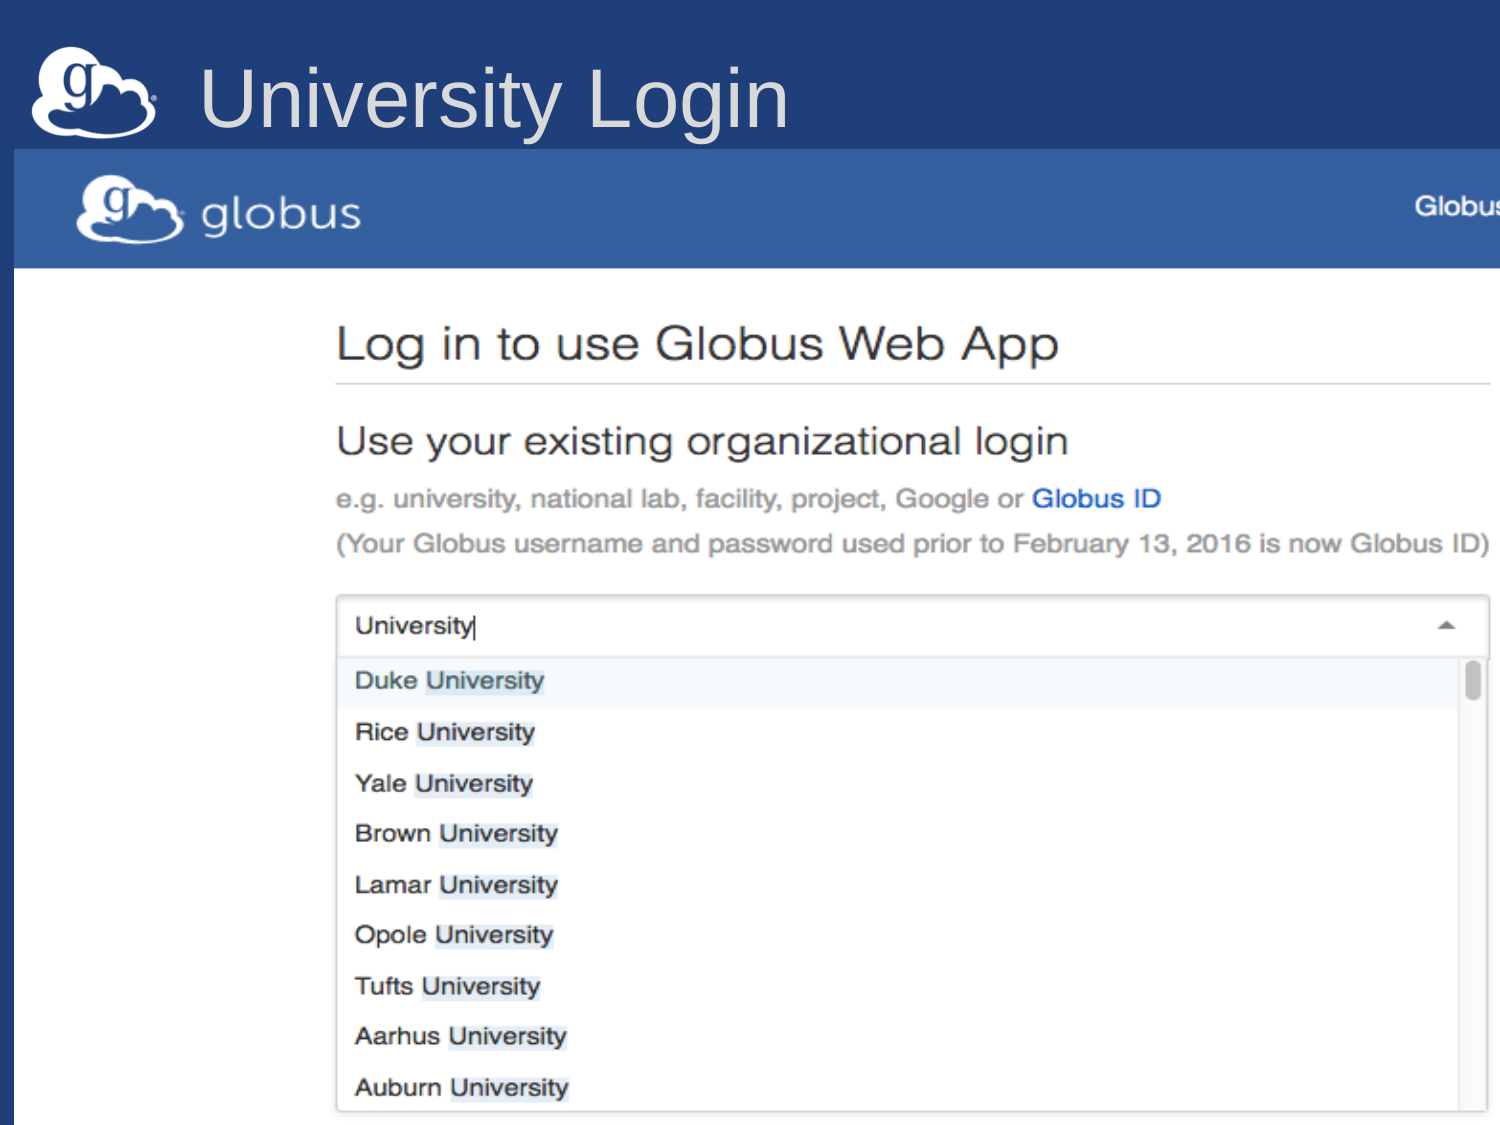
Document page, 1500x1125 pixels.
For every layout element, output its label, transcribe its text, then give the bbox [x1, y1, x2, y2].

title University Login [183, 0, 1500, 148]
picture [14, 149, 1500, 1125]
picture [27, 44, 160, 143]
